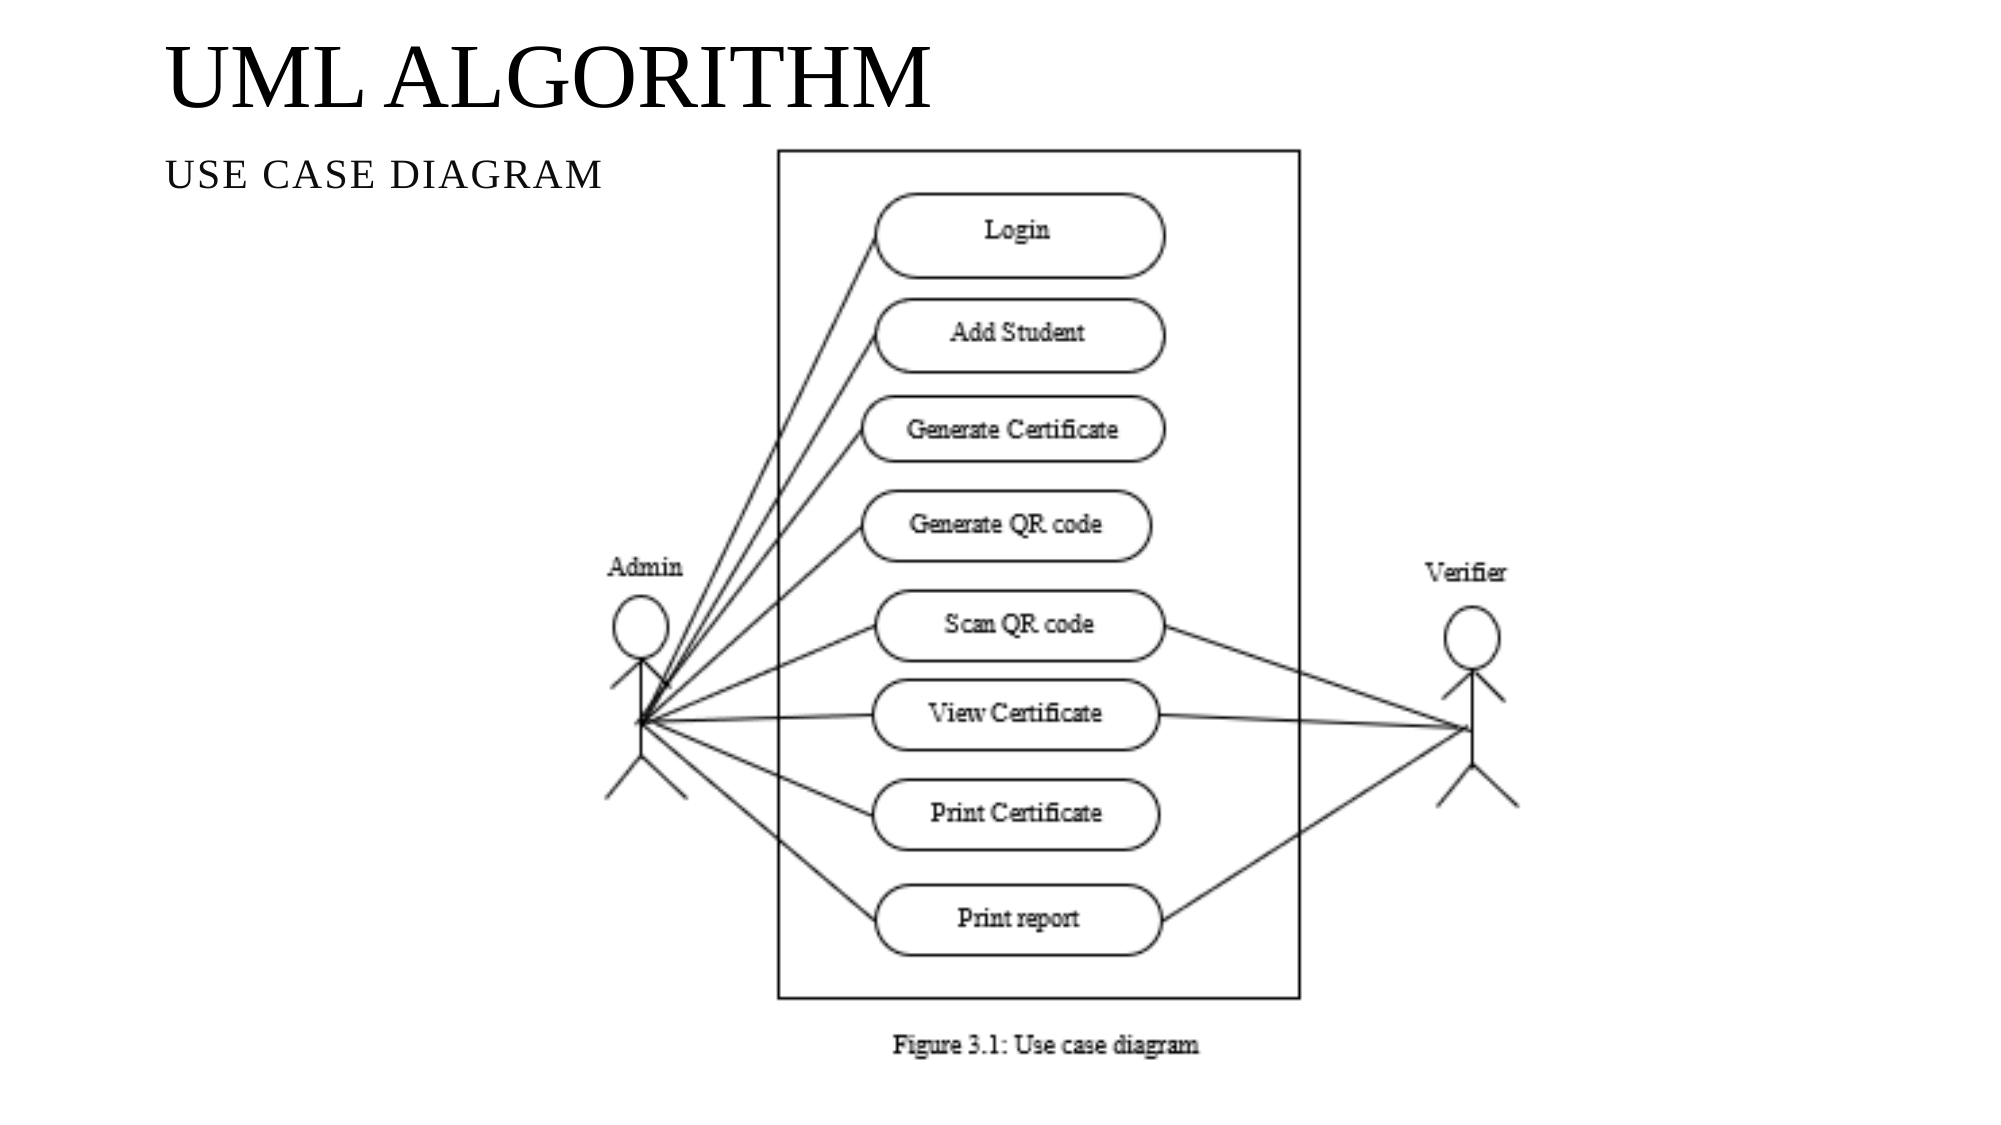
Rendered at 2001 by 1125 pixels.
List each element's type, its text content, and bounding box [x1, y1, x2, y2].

text_box Use case diagram [149, 137, 519, 215]
picture [519, 118, 1577, 1095]
title UML ALGORITHM [149, 0, 1851, 157]
